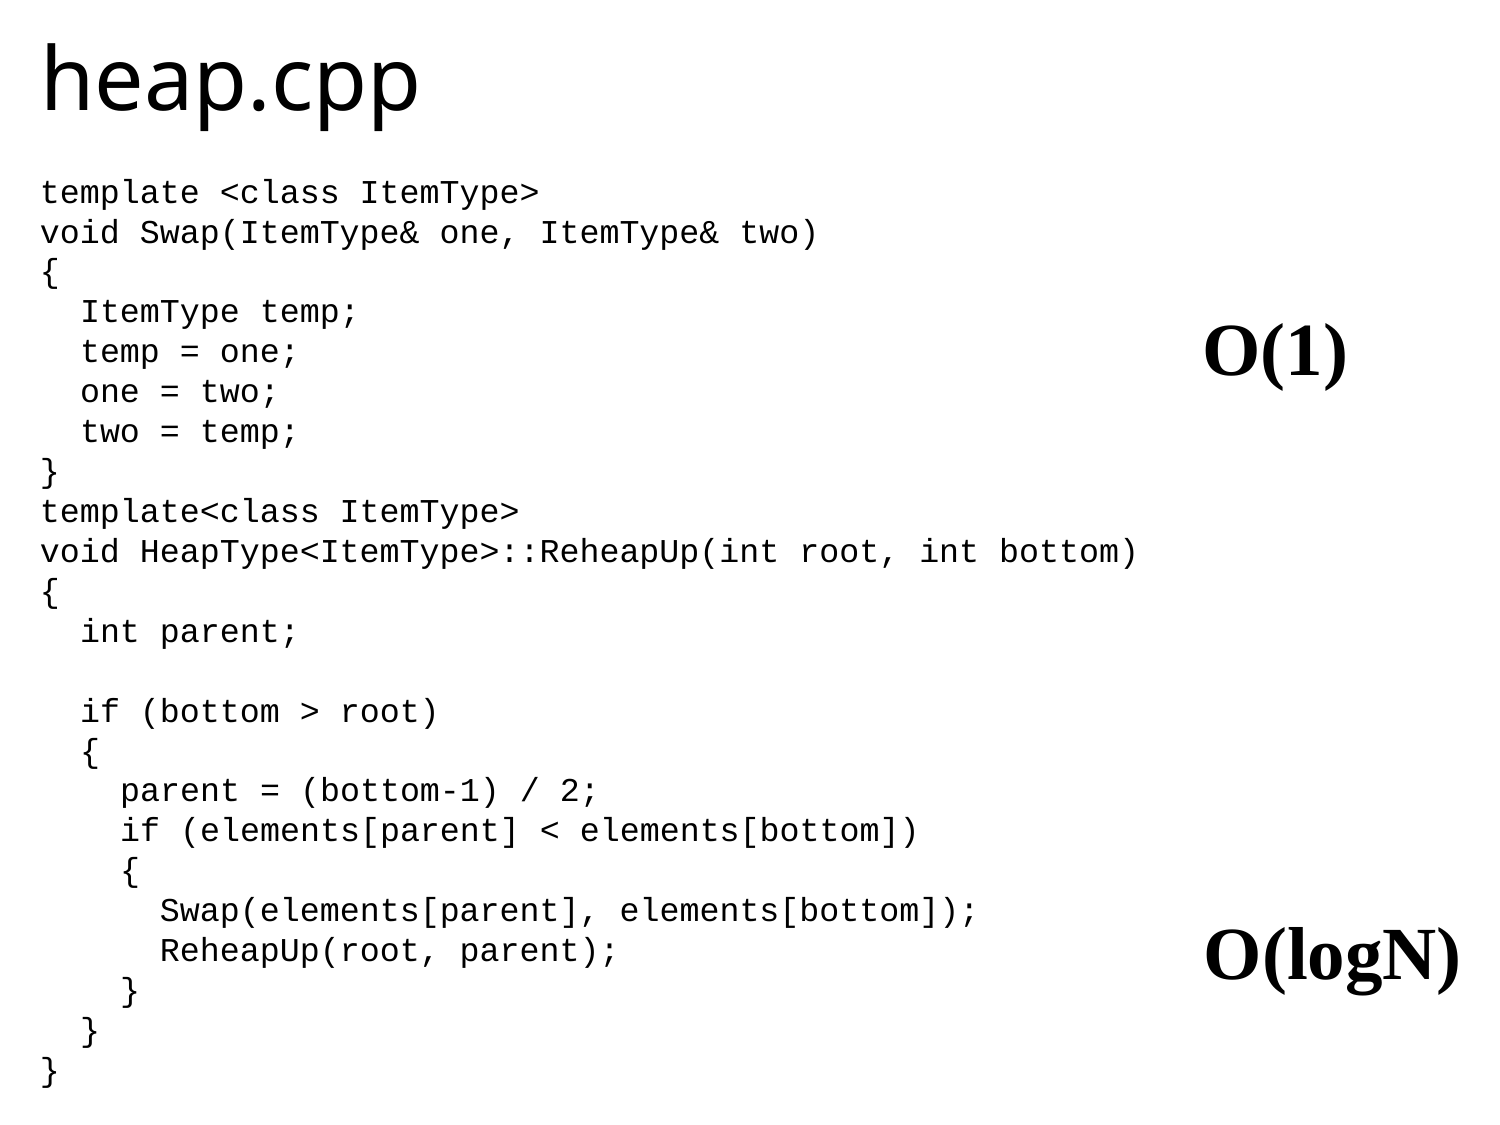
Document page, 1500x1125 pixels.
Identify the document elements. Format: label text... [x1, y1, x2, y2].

text_box O(logN) [1189, 896, 1478, 1002]
text_box template <class ItemType> void Swap(ItemType& one, ItemType& two) { ItemType temp; temp = one; one = two; two = temp; } template<class ItemType> void HeapType<ItemType>::ReheapUp(int root, int bottom) { int parent; if (bottom > root) { parent = (bottom-1) / 2; if (elements[parent] < elements[bottom]) { Swap(elements[parent], elements[bottom]); ReheapUp(root, parent); } } } [25, 162, 1484, 1096]
text_box O(1) [1187, 292, 1364, 398]
title heap.cpp [25, 26, 1469, 138]
